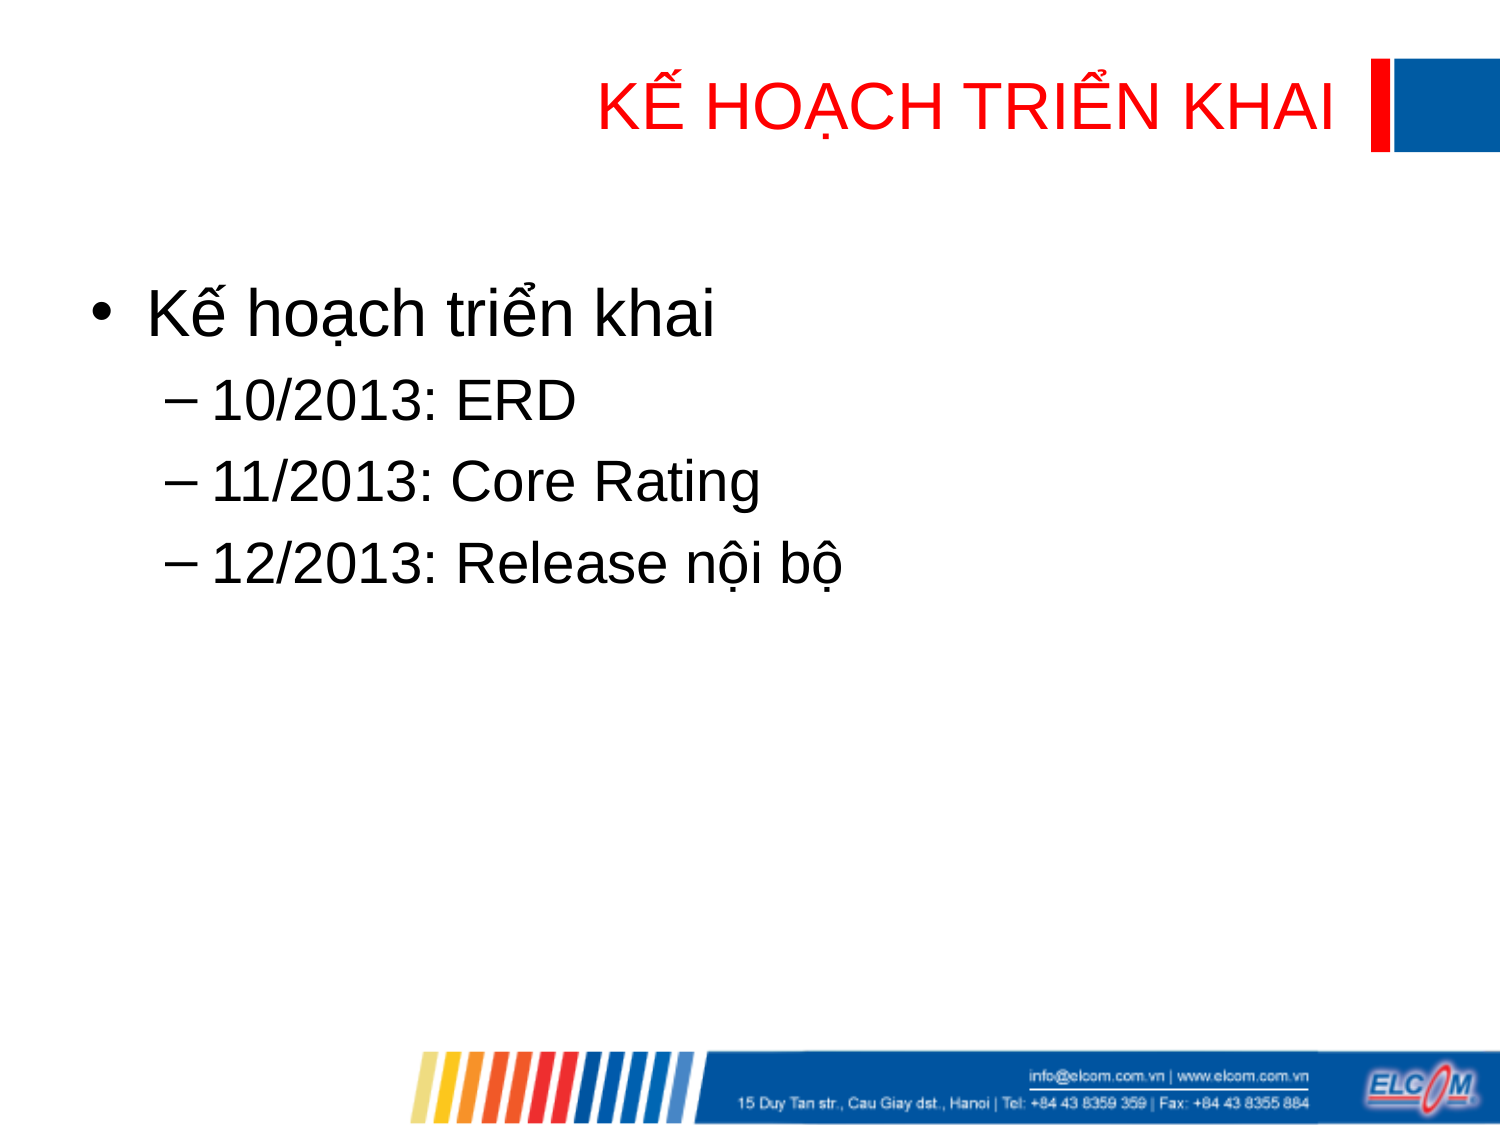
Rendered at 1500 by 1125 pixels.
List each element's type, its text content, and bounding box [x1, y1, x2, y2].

list Kế hoạch triển khai 10/2013: ERD 11/2013: Core Rating 12/2013: Release nội bộ [74, 262, 1426, 1006]
picture [251, 1046, 1500, 1125]
title KẾ HOẠCH TRIỂN KHAI [74, 44, 1353, 162]
